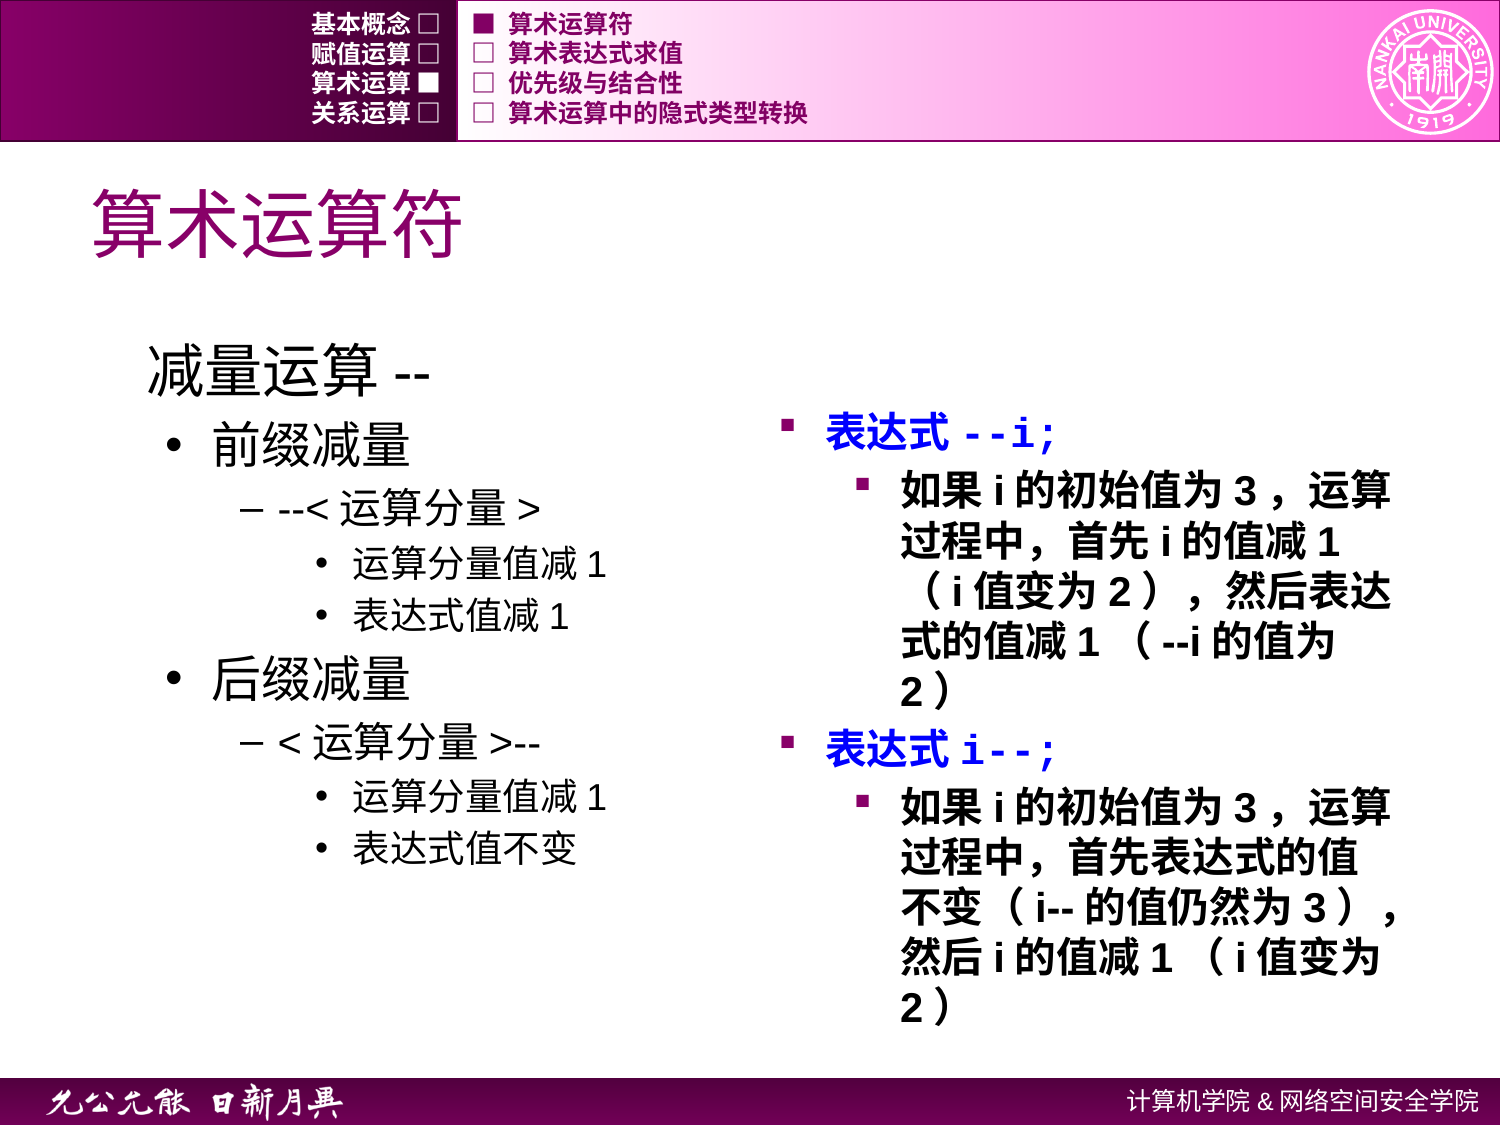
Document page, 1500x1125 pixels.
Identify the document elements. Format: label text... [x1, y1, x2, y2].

text_box ■ 算术运算符 [455, 7, 1361, 36]
text_box □ 算术表达式求值 [455, 36, 1361, 66]
text_box 表达式--i; 如果i的初始值为3，运算过程中，首先i的值减1（i值变为2），然后表达式的值减1（--i的值为2） 表达式i--; 如果i的初始值为3，运算过程中，首先表达式的值不变（i--的值仍然为3），然后i的值减1（i值变为2） [703, 398, 1395, 985]
text_box □ 算术运算中的隐式类型转换 [455, 95, 1361, 129]
text_box 赋值运算 □ [0, 36, 455, 66]
picture [35, 1081, 356, 1122]
text_box 算术运算 ■ [0, 66, 455, 95]
text_box □ 优先级与结合性 [455, 66, 1361, 95]
text_box 关系运算 □ [0, 95, 455, 129]
list 减量运算-- 前缀减量 --<运算分量> 运算分量值减1 表达式值减1 后缀减量 <运算分量>-- 运算分量值减1 表达式值不变 [74, 326, 704, 1038]
text_box 基本概念 □ [0, 7, 455, 36]
title 算术运算符 [74, 163, 1426, 282]
